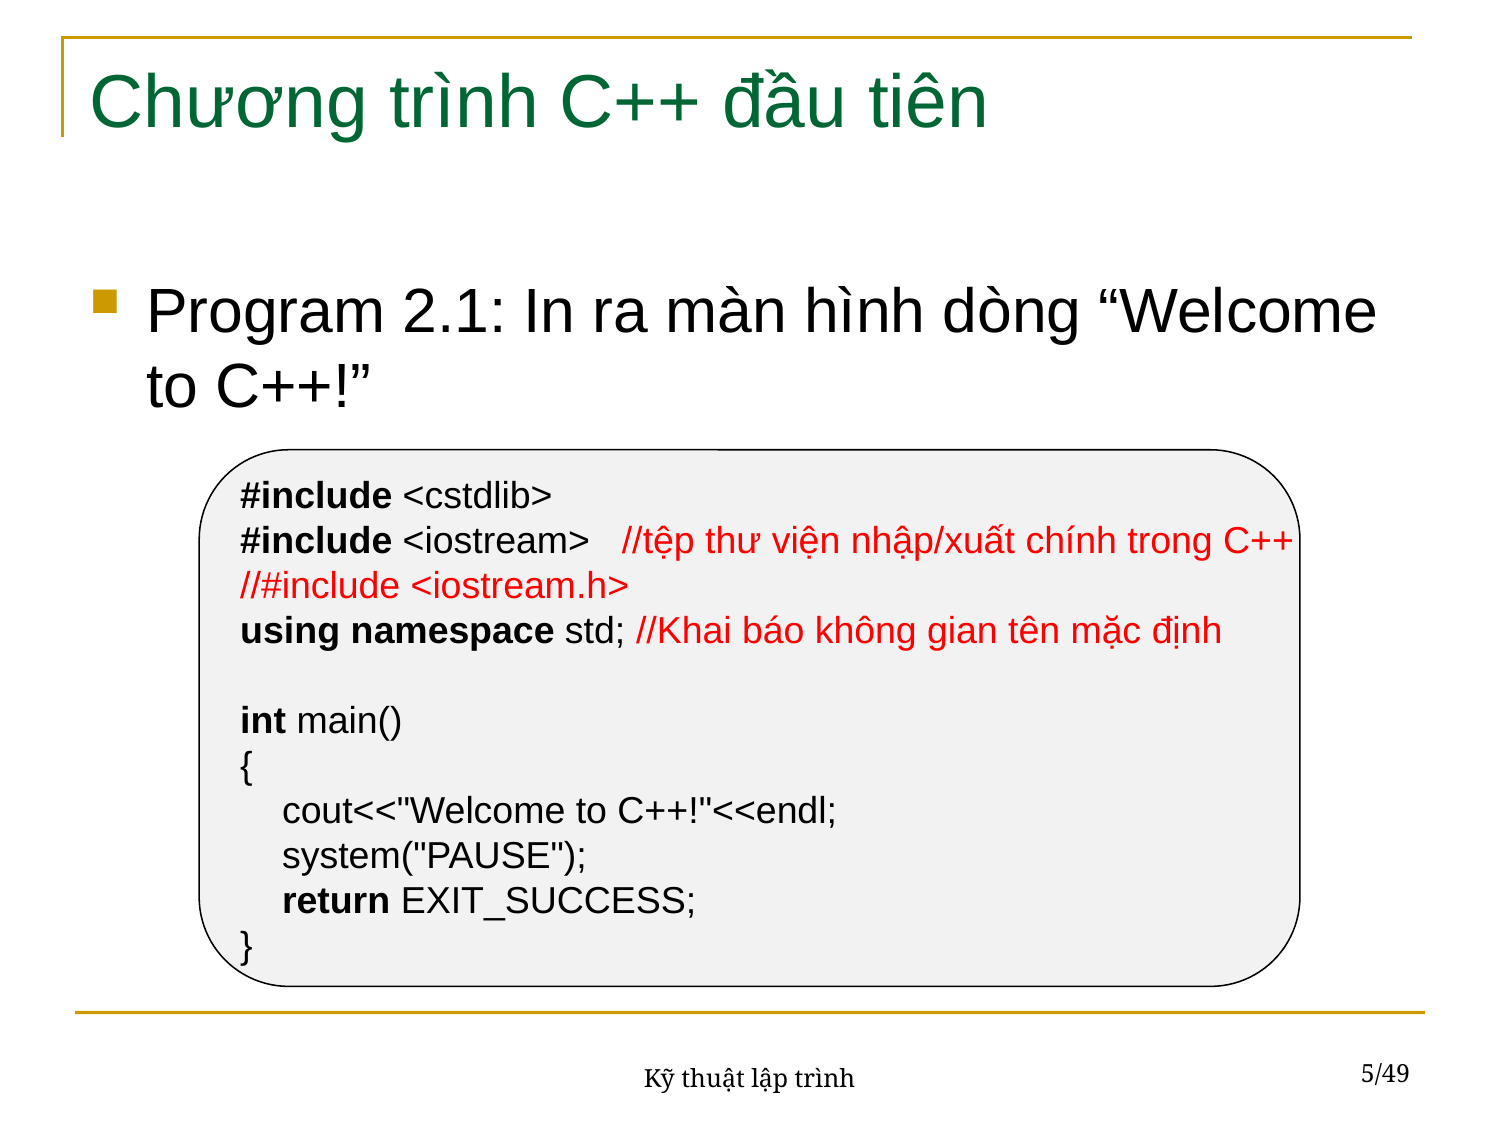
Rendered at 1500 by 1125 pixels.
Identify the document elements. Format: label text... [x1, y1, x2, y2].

text_box Program 2.1: In ra màn hình dòng “Welcome to C++!” [75, 262, 1425, 1006]
text_box #include <cstdlib> #include <iostream> //tệp thư viện nhập/xuất chính trong C++ //#include <iostream.h> using namespace std; //Khai báo không gian tên mặc định int main() { cout<<"Welcome to C++!"<<endl; system("PAUSE"); return EXIT_SUCCESS; } [199, 449, 1300, 987]
text_box Chương trình C++ đầu tiên [75, 45, 1425, 233]
text_box Kỹ thuật lập trình [512, 1025, 988, 1100]
text_box <number>/49 [1074, 1024, 1425, 1100]
